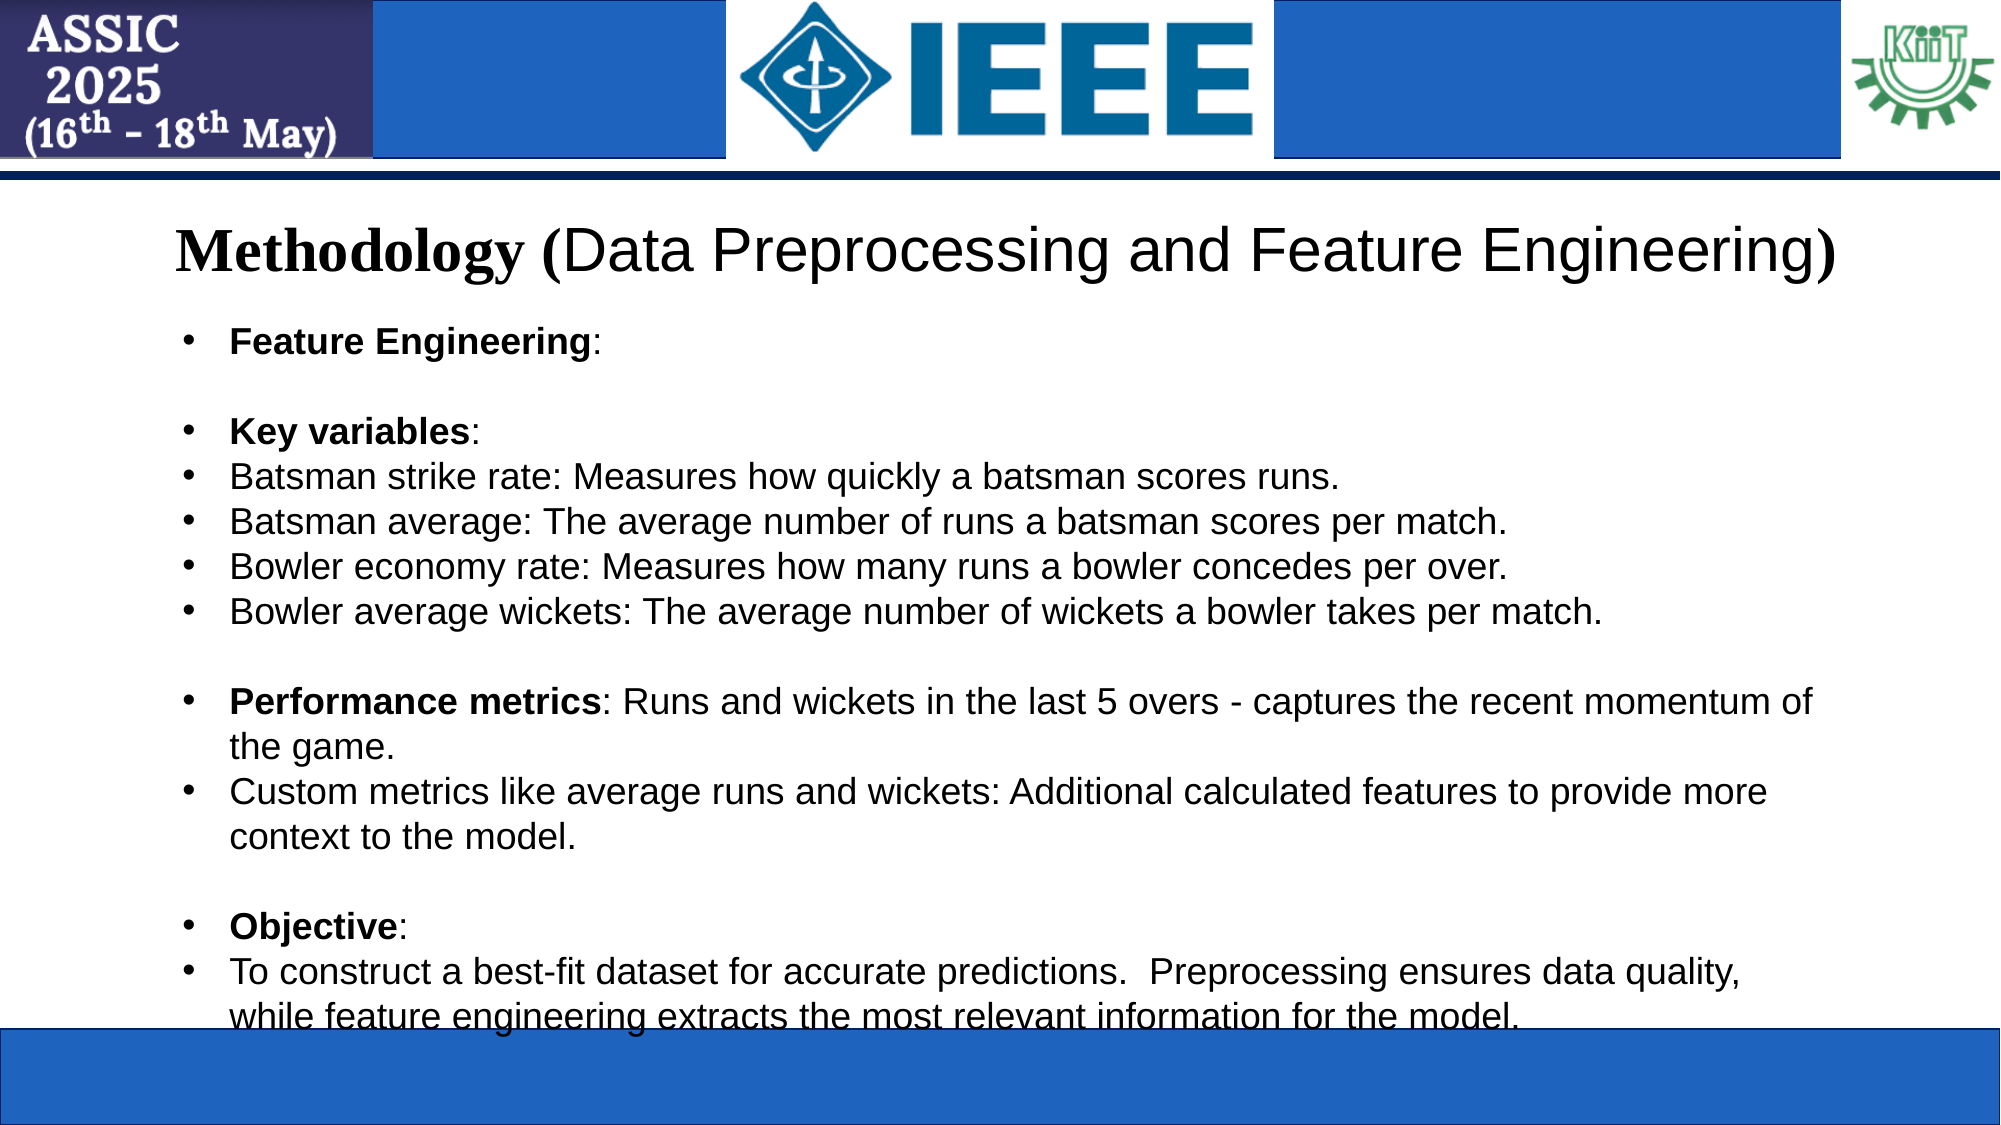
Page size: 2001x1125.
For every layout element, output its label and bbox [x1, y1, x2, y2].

picture [1841, 0, 2000, 159]
text_box [0, 0, 2000, 1125]
picture [0, 0, 373, 159]
